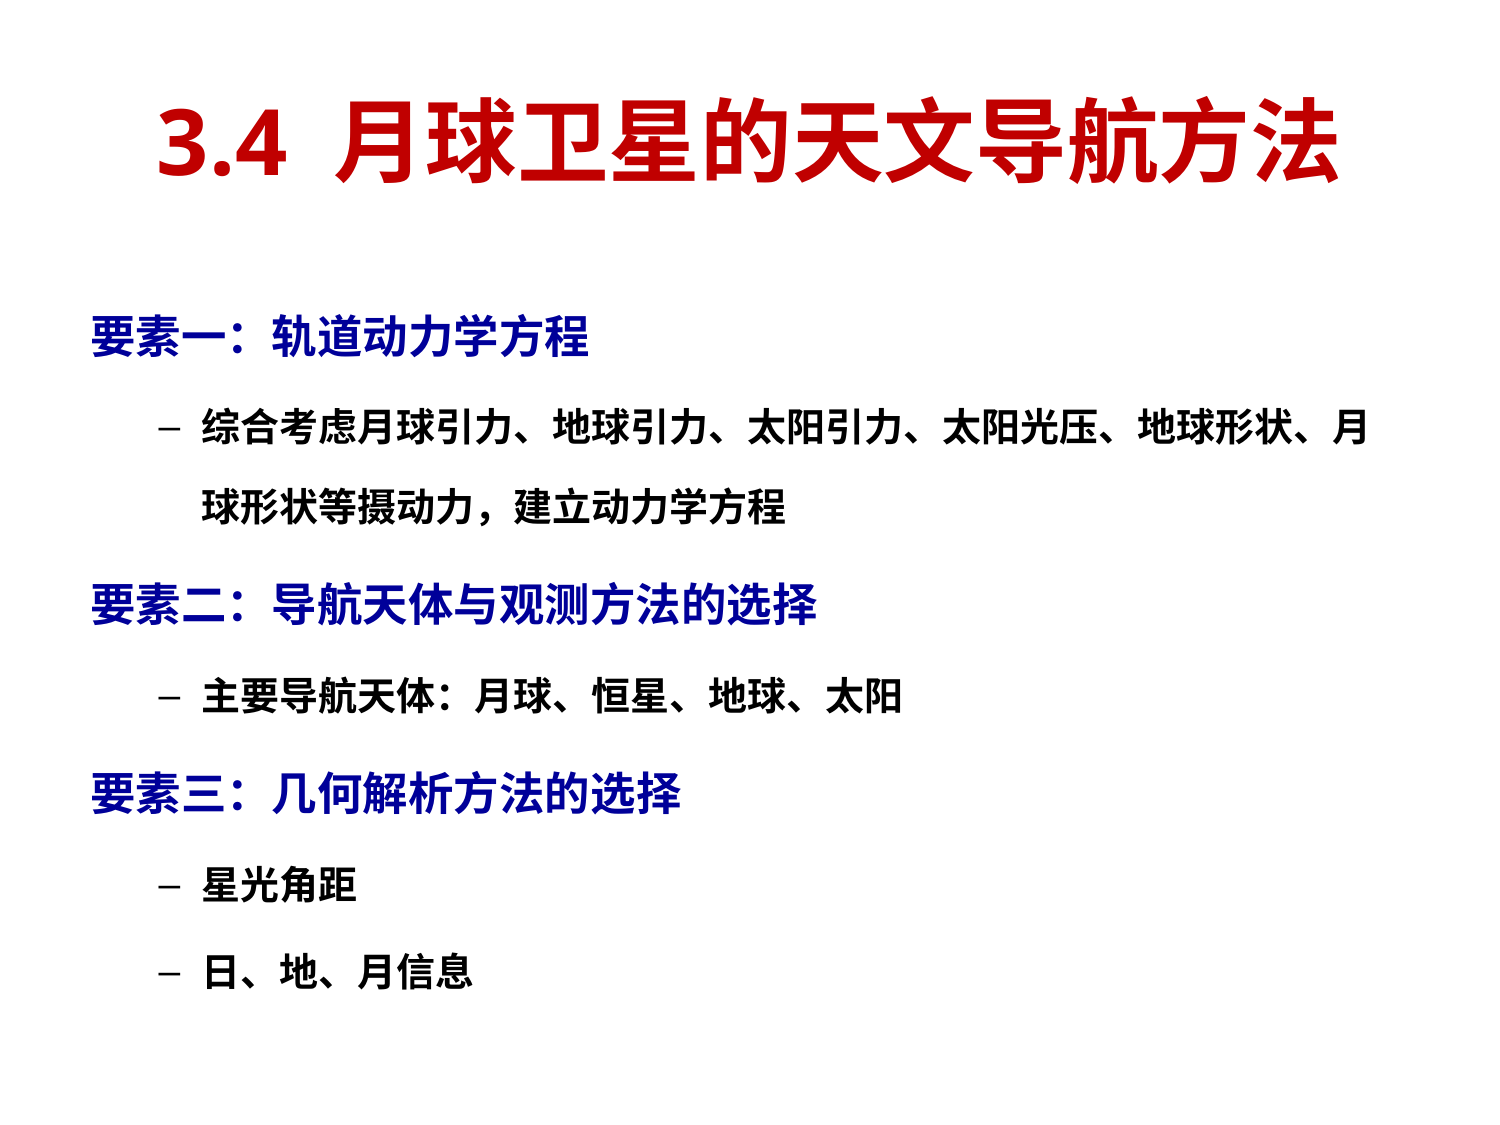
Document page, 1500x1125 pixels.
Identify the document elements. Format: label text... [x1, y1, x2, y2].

title 3.4 月球卫星的天文导航方法 [75, 45, 1425, 233]
list 要素一：轨道动力学方程 综合考虑月球引力、地球引力、太阳引力、太阳光压、地球形状、月球形状等摄动力，建立动力学方程 要素二：导航天体与观测方法的选择 主要导航天体：月球、恒星、地球、太阳 要素三：几何解析方法的选择 星光角距 日、地、月信息 [75, 262, 1425, 1005]
